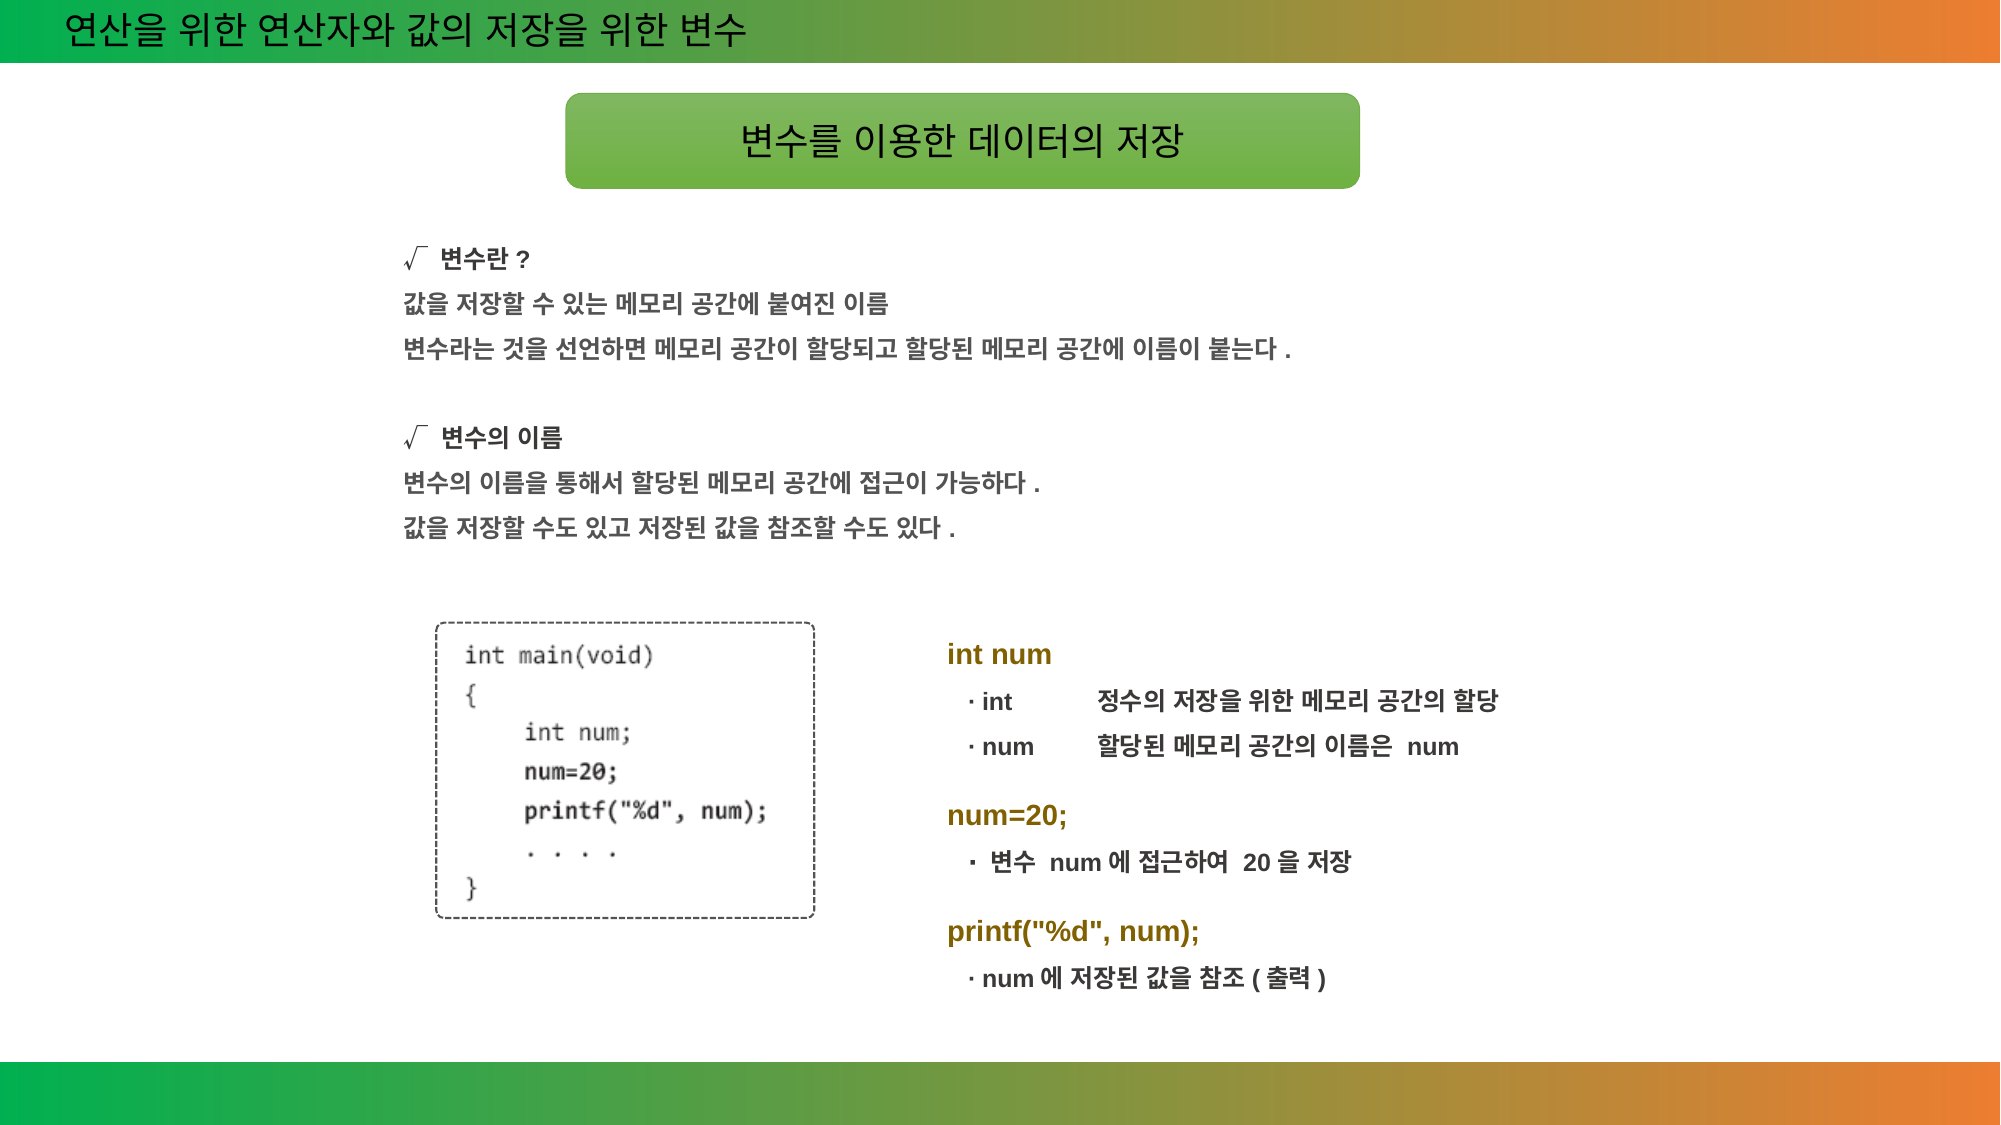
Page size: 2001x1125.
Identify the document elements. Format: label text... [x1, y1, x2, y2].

text_box 변수를 이용한 데이터의 저장 [565, 92, 1361, 189]
text_box [435, 621, 816, 920]
picture [449, 626, 779, 918]
text_box int num ∙ int 정수의 저장을 위한 메모리 공간의 할당 ∙ num 할당된 메모리 공간의 이름은 num num=20; ∙ 변수 num에 접근하여 20을 저장 printf("%d", num); ∙ num에 저장된 값을 참조(출력) [932, 610, 1582, 1000]
text_box √ 변수란? 값을 저장할 수 있는 메모리 공간에 붙여진 이름 변수라는 것을 선언하면 메모리 공간이 할당되고 할당된 메모리 공간에 이름이 붙는다. √ 변수의 이름 변수의 이름을 통해서 할당된 메모리 공간에 접근이 가능하다. 값을 저장할 수도 있고 저장된 값을 참조할 수도 있다. [388, 220, 1571, 550]
text_box 연산을 위한 연산자와 값의 저장을 위한 변수 [49, 0, 764, 60]
